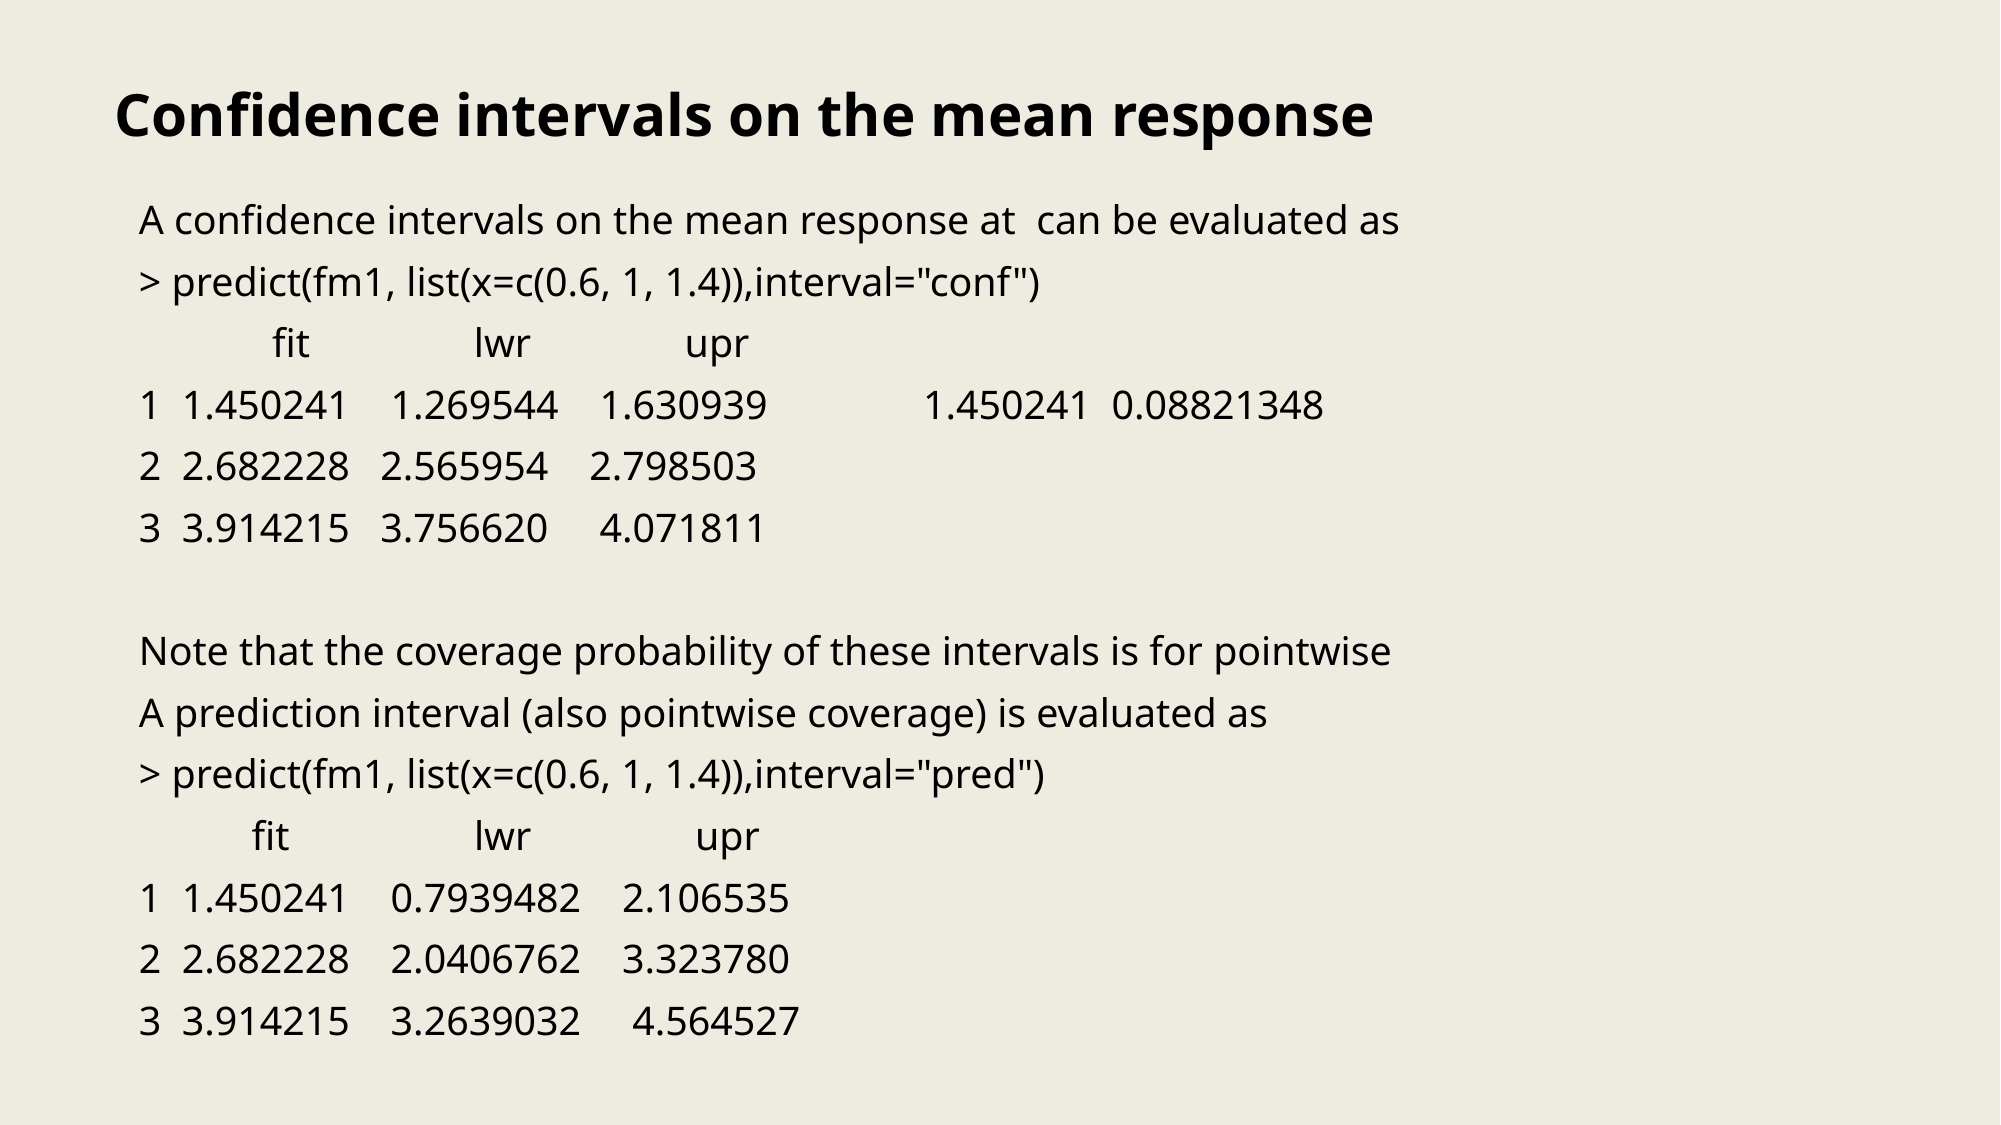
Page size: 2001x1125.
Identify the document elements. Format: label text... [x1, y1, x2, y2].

title Confidence intervals on the mean response [99, 45, 1900, 182]
